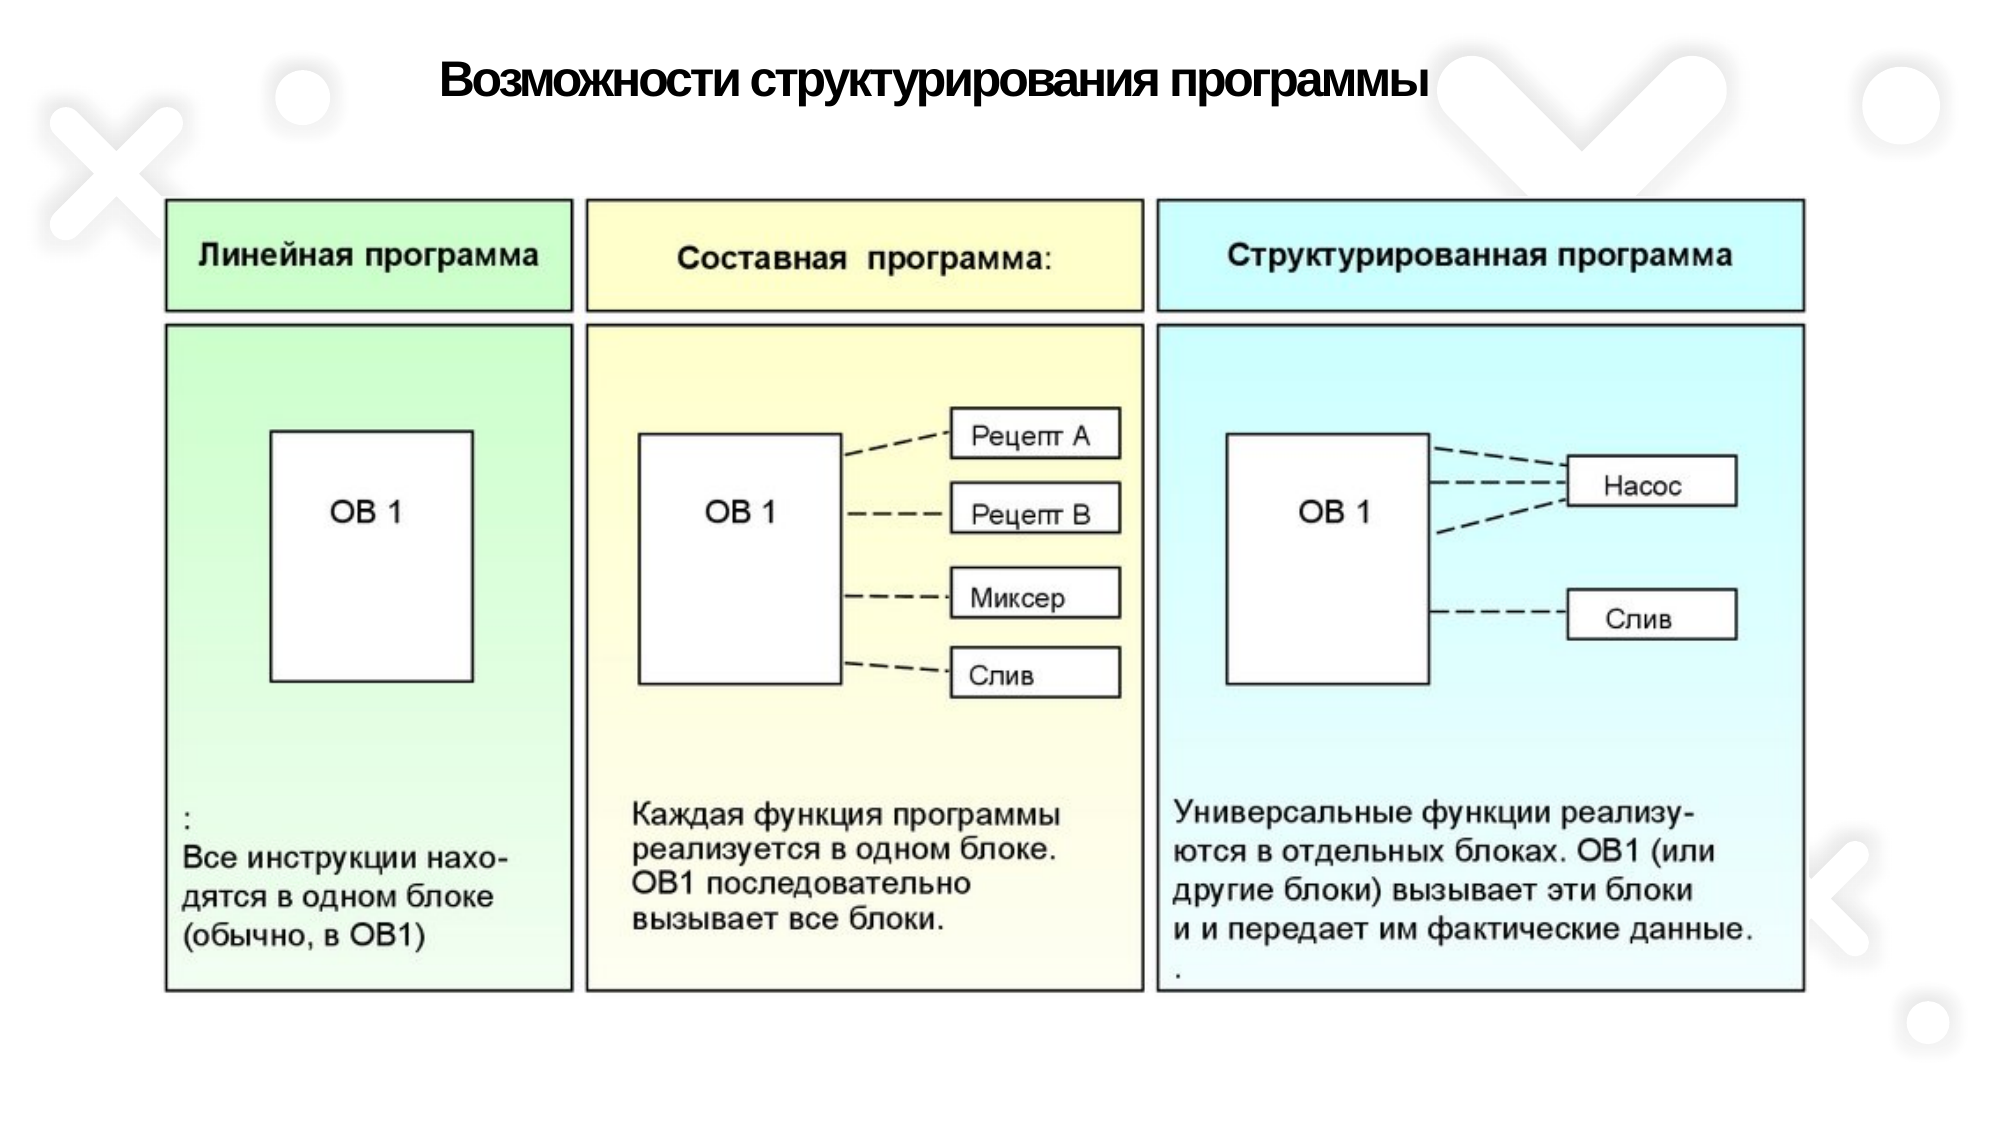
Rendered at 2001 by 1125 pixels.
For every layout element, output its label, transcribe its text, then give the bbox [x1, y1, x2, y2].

title Возможности структурирования программы [321, 34, 1548, 115]
picture [160, 196, 1810, 999]
